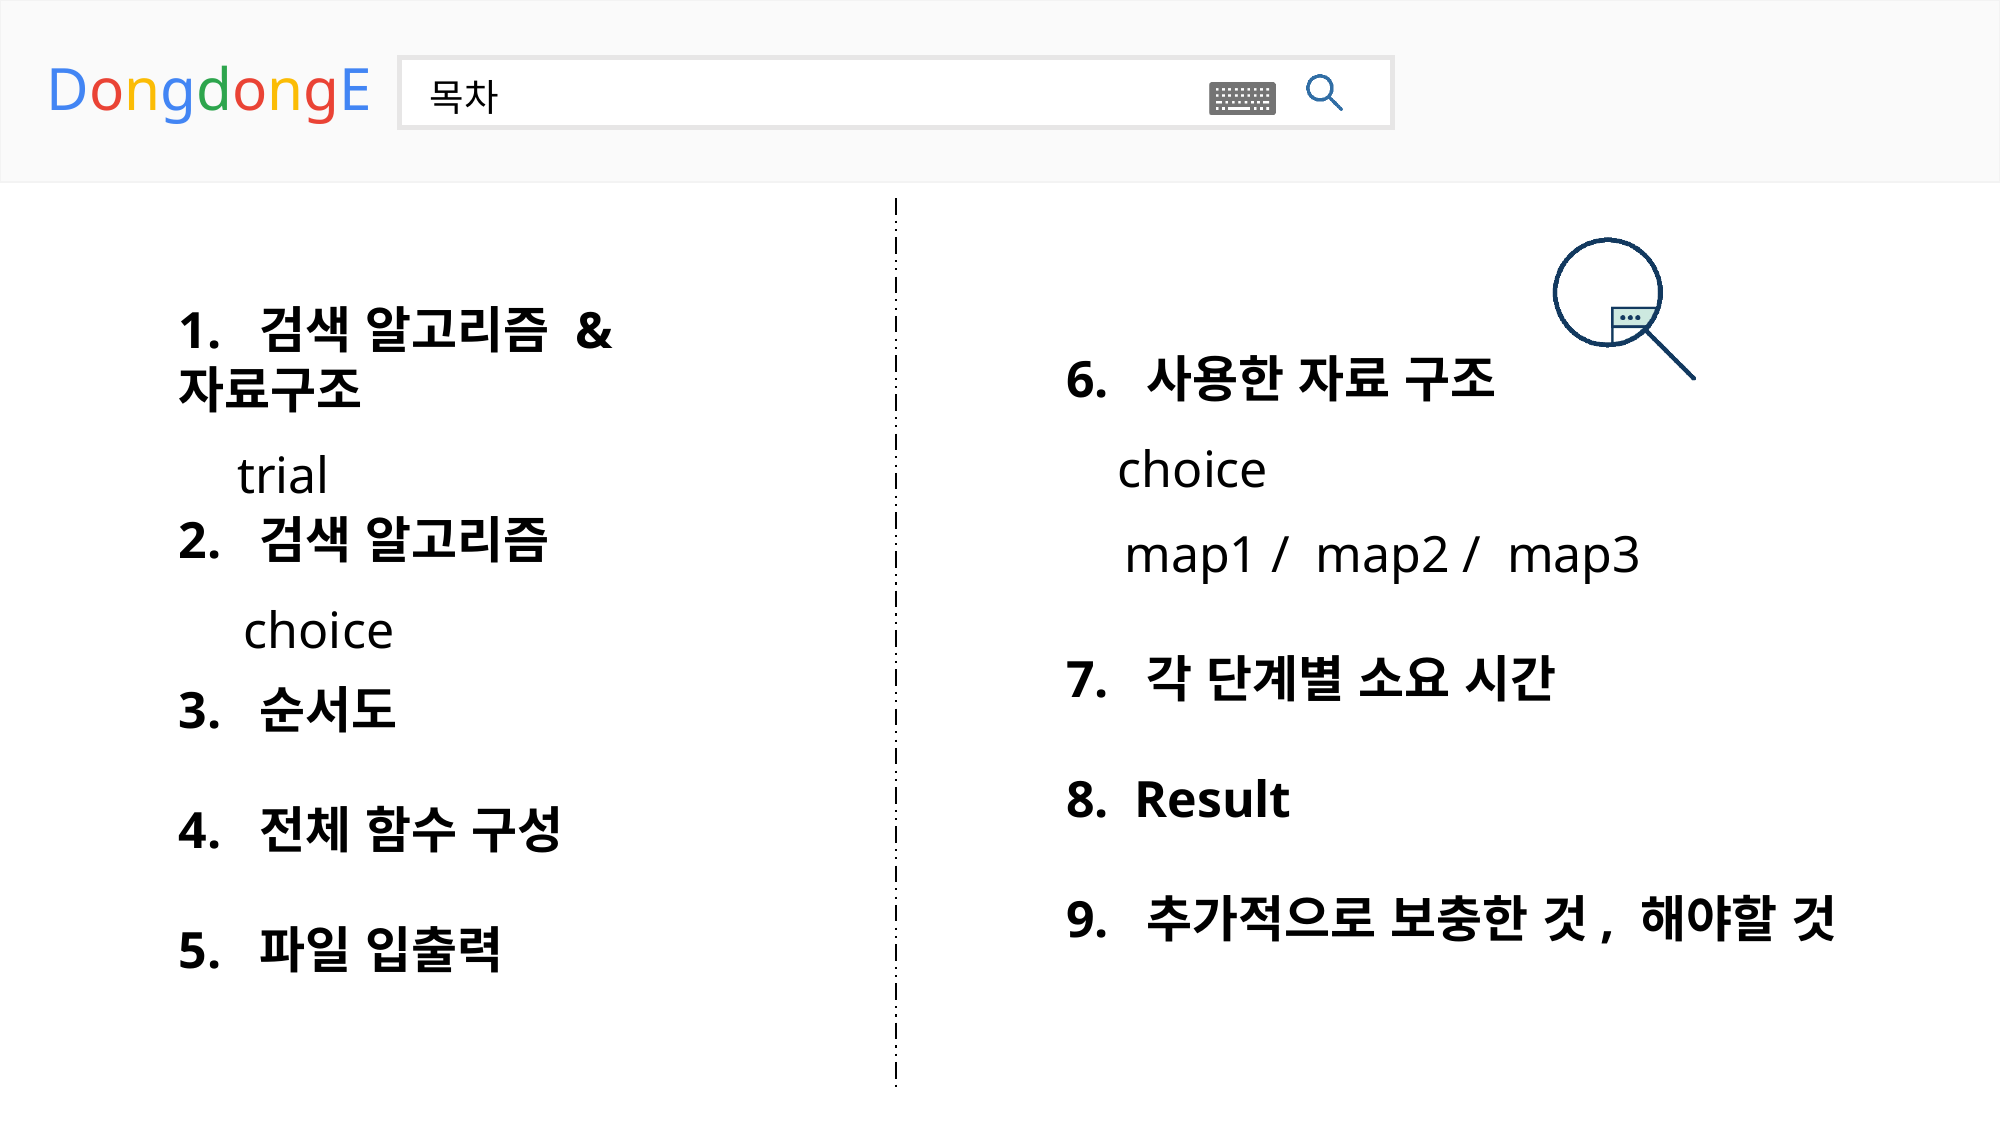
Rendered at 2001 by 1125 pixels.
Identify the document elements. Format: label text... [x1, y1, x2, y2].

text_box 6. 사용한 자료 구조 choice map1 / map2 / map3 7. 각 단계별 소요 시간 8. Result 9. 추가적으로 보충한 것, 해야할 것 [1051, 340, 1932, 956]
picture [1201, 57, 1283, 139]
picture [1301, 69, 1348, 116]
text_box [0, 0, 2000, 183]
text_box DongdongE [32, 44, 387, 130]
text_box [398, 56, 1394, 128]
text_box 목차 [415, 66, 515, 127]
text_box 1. 검색 알고리즘 & 자료구조 trial 2. 검색 알고리즘 choice 3. 순서도 4. 전체 함수 구성 5. 파일 입출력 [163, 291, 837, 1046]
picture [1480, 130, 1802, 452]
